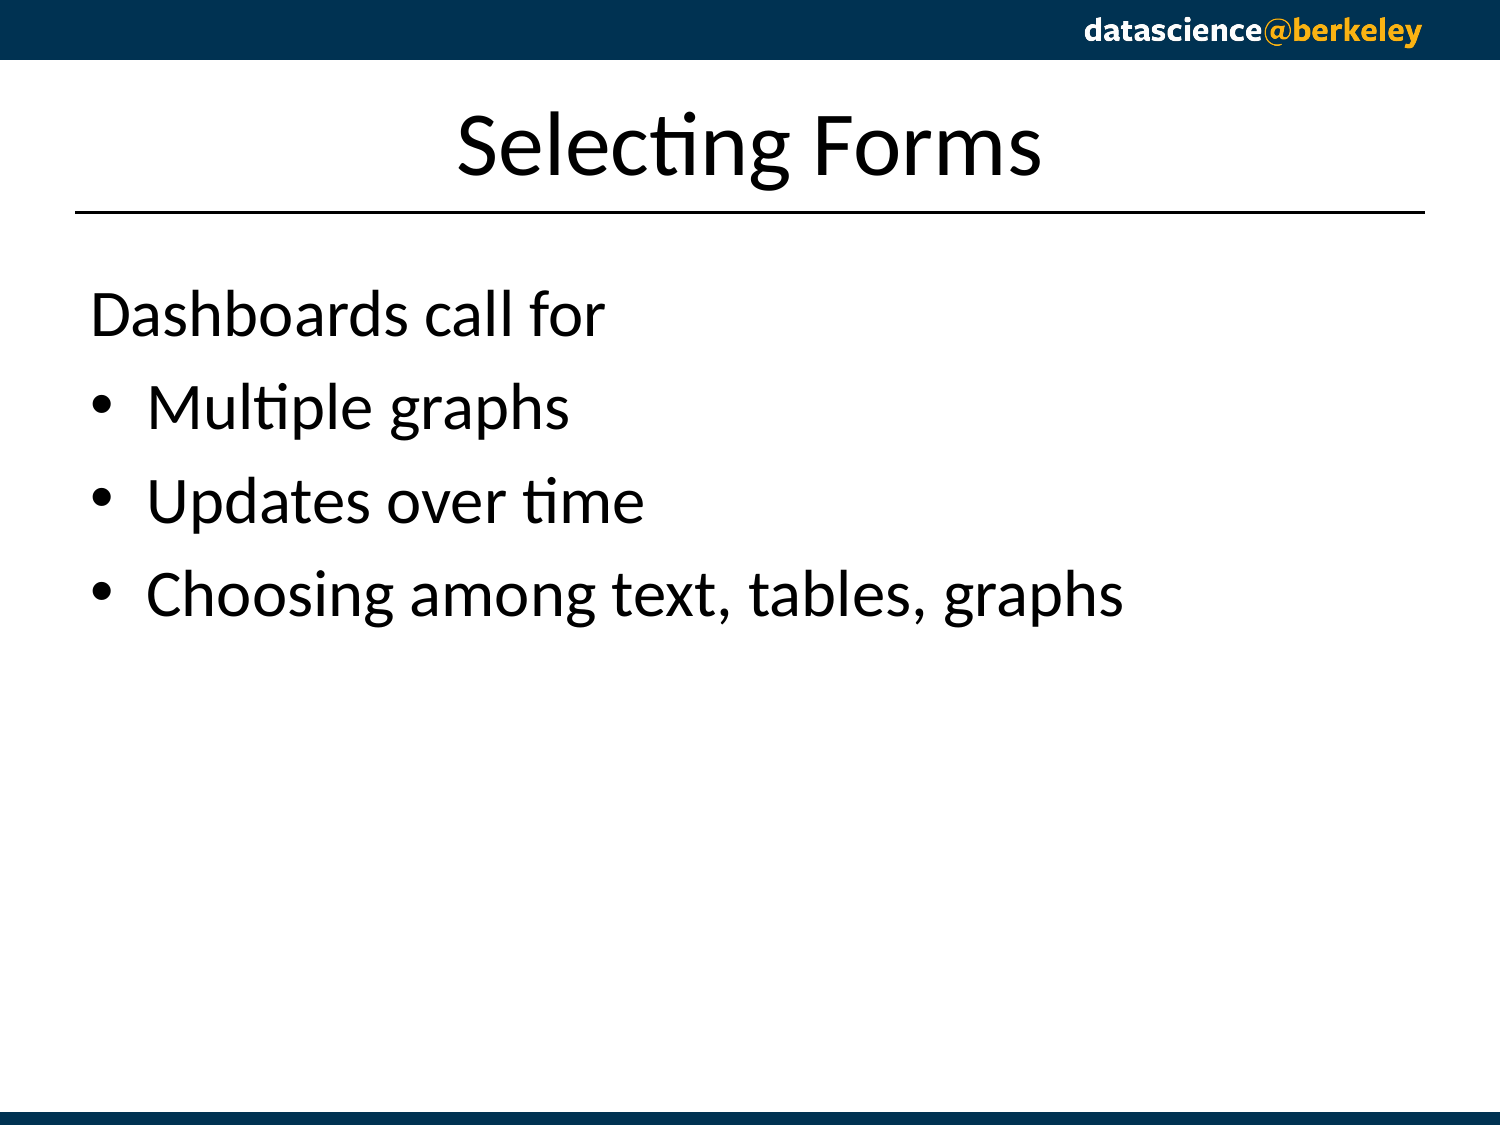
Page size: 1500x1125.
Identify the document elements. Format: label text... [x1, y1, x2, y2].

picture [1079, 10, 1431, 52]
list Dashboards call for Multiple graphs Updates over time Choosing among text, tables, graphs [75, 262, 1425, 1005]
title Selecting Forms [75, 45, 1425, 233]
